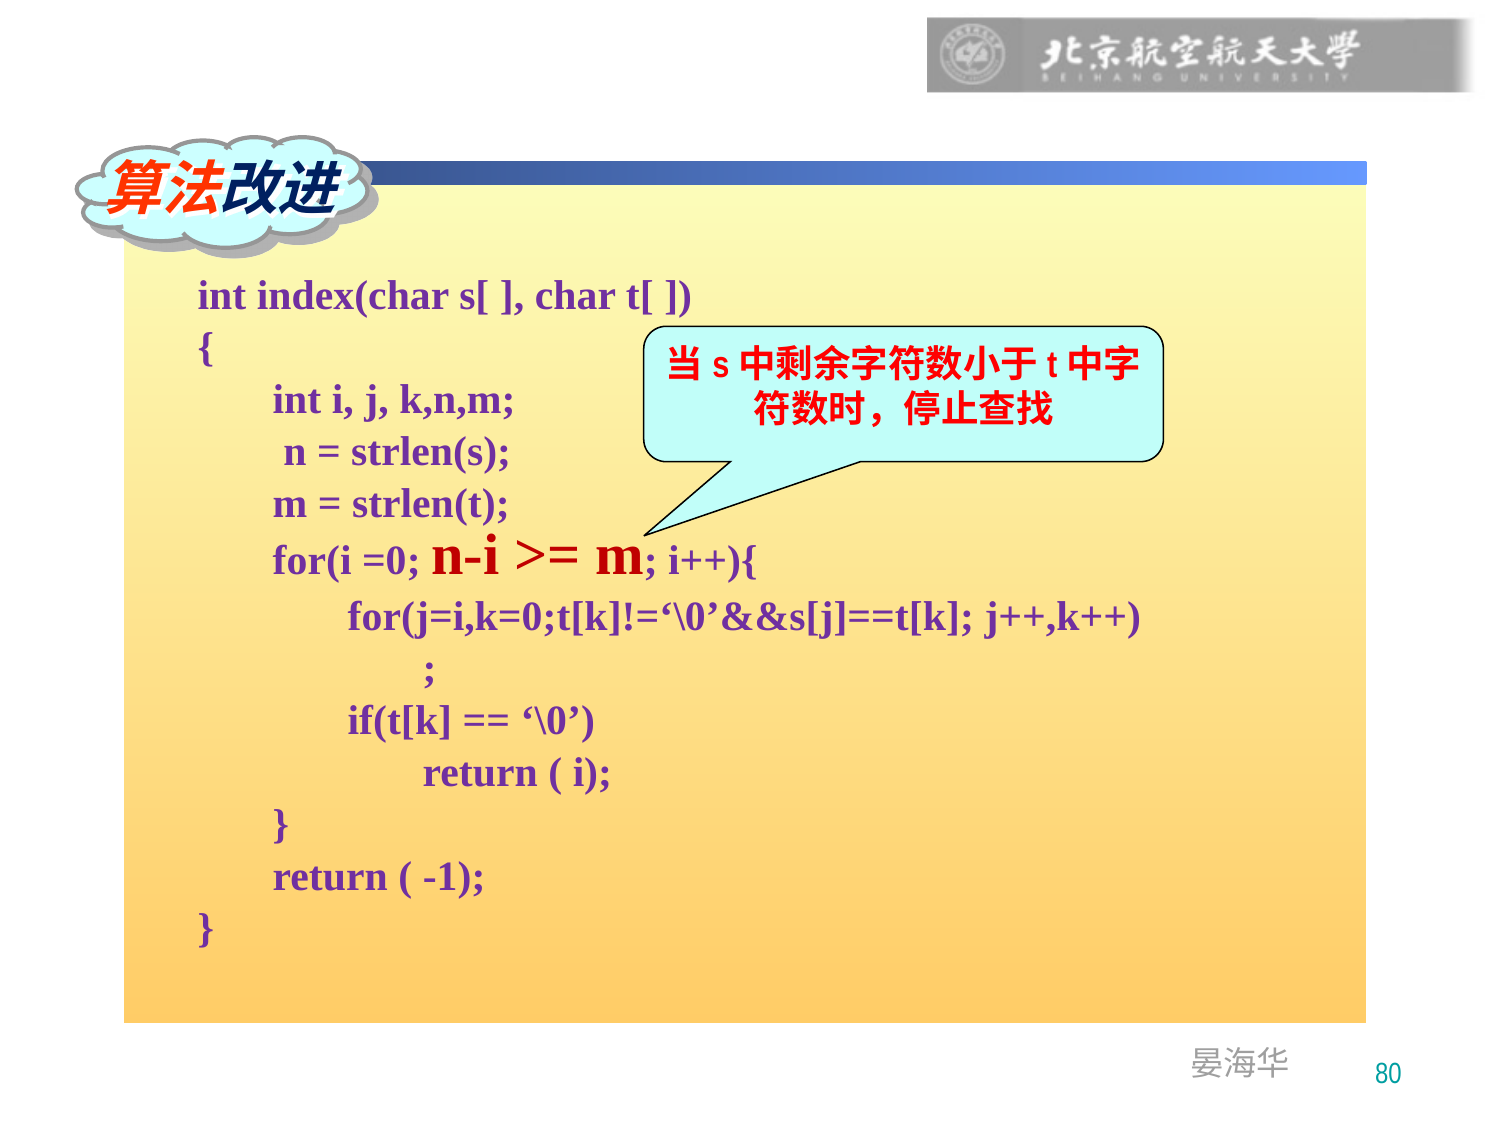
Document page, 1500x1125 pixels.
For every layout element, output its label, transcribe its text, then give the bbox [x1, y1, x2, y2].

text_box 当s中剩余字符数小于t中字符数时，停止查找 [643, 326, 1164, 536]
picture [927, 0, 1500, 102]
slide_number 80 [1103, 1021, 1417, 1098]
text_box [76, 136, 369, 249]
text_box int index(char s[ ], char t[ ]) { int i, j, k,n,m; n = strlen(s); m = strlen(t); for(i =0; n-i >= m; i++){ for(j=i,k=0;t[k]!=‘\0’&&s[j]==t[k]; j++,k++) ; if(t[k] == ‘\0’) return ( i); } return ( -1); } [183, 278, 1261, 959]
